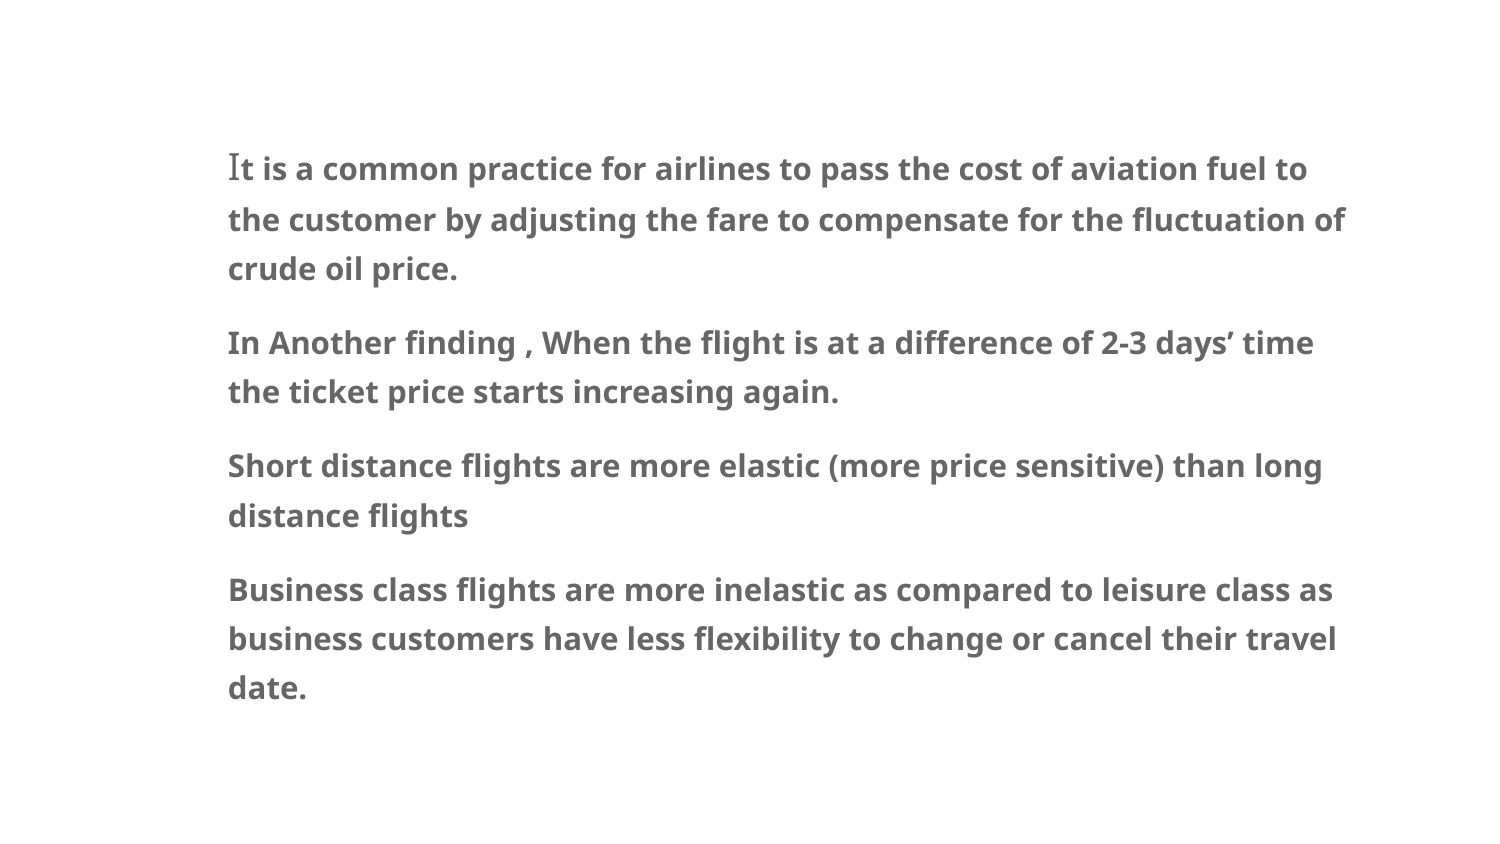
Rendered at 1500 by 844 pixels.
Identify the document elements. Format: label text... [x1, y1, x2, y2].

list It is a common practice for airlines to pass the cost of aviation fuel to the customer by adjusting the fare to compensate for the fluctuation of crude oil price. In Another finding , When the flight is at a difference of 2-3 days’ time the ticket price starts increasing again. Short distance flights are more elastic (more price sensitive) than long distance flights Business class flights are more inelastic as compared to leisure class as business customers have less flexibility to change or cancel their travel date. [212, 117, 1368, 735]
